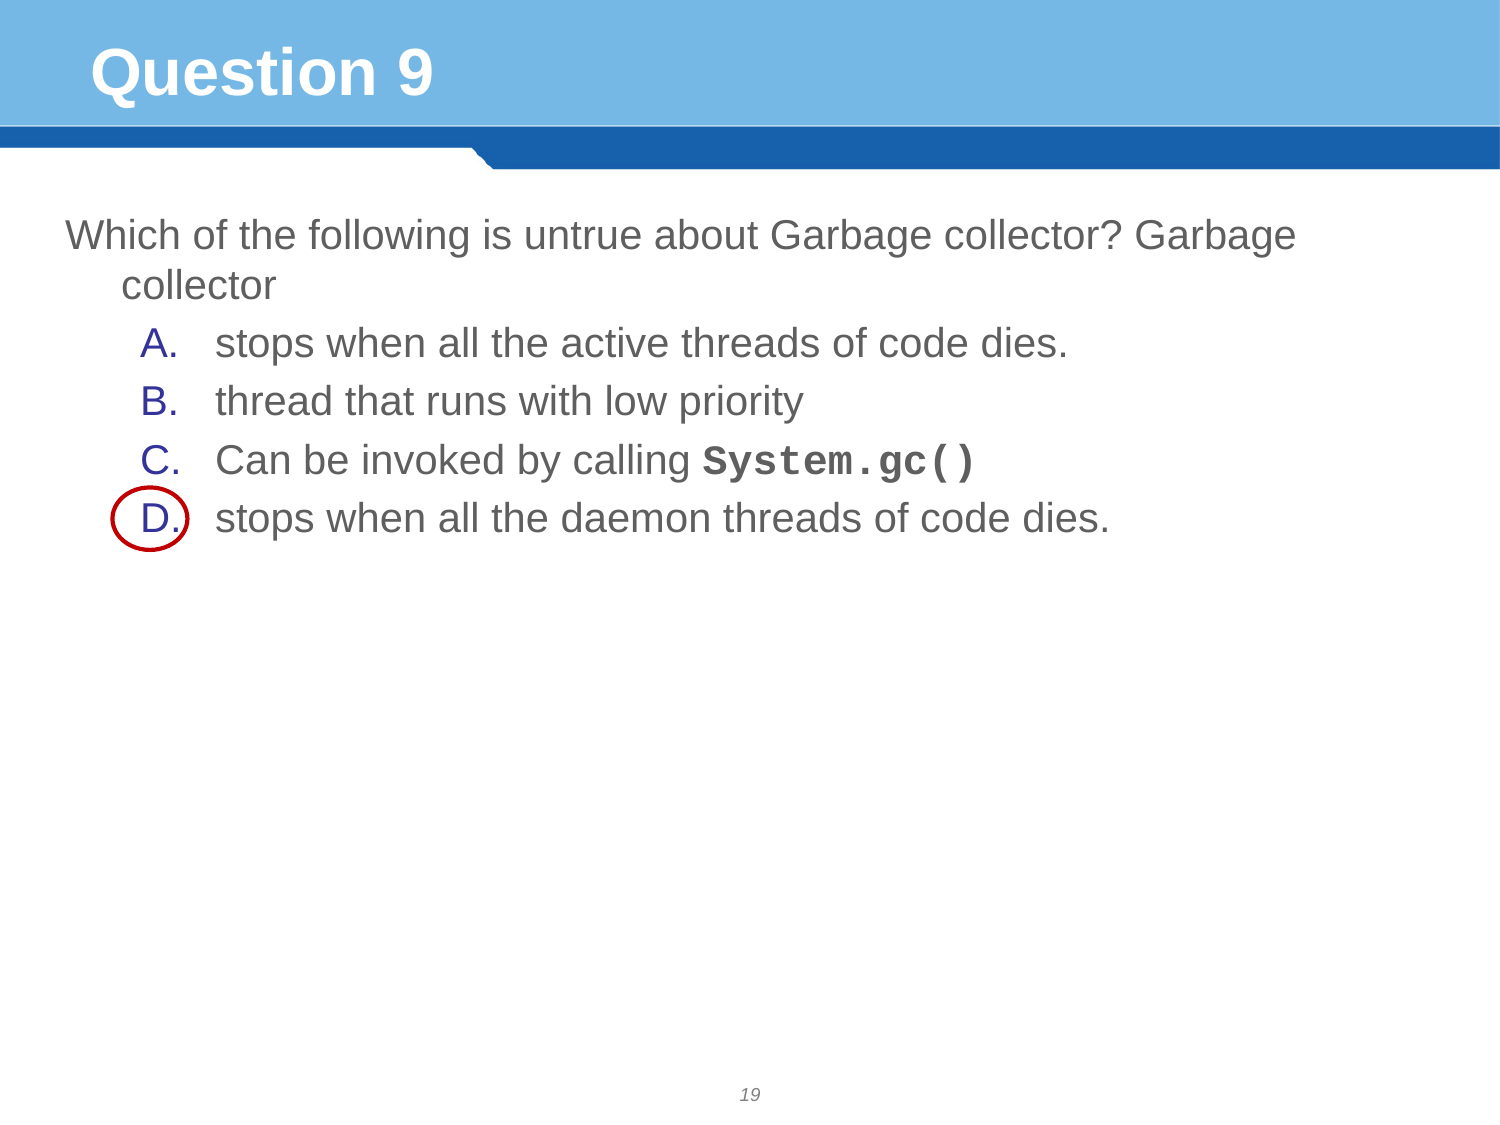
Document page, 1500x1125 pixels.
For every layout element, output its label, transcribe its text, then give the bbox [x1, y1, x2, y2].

list Which of the following is untrue about Garbage collector? Garbage collector stops when all the active threads of code dies. thread that runs with low priority Can be invoked by calling System.gc() stops when all the daemon threads of code dies. [49, 199, 1426, 763]
picture [0, 0, 1500, 188]
slide_number 19 [574, 1074, 926, 1115]
text_box [110, 485, 190, 553]
title Question 9 [74, 0, 1426, 138]
